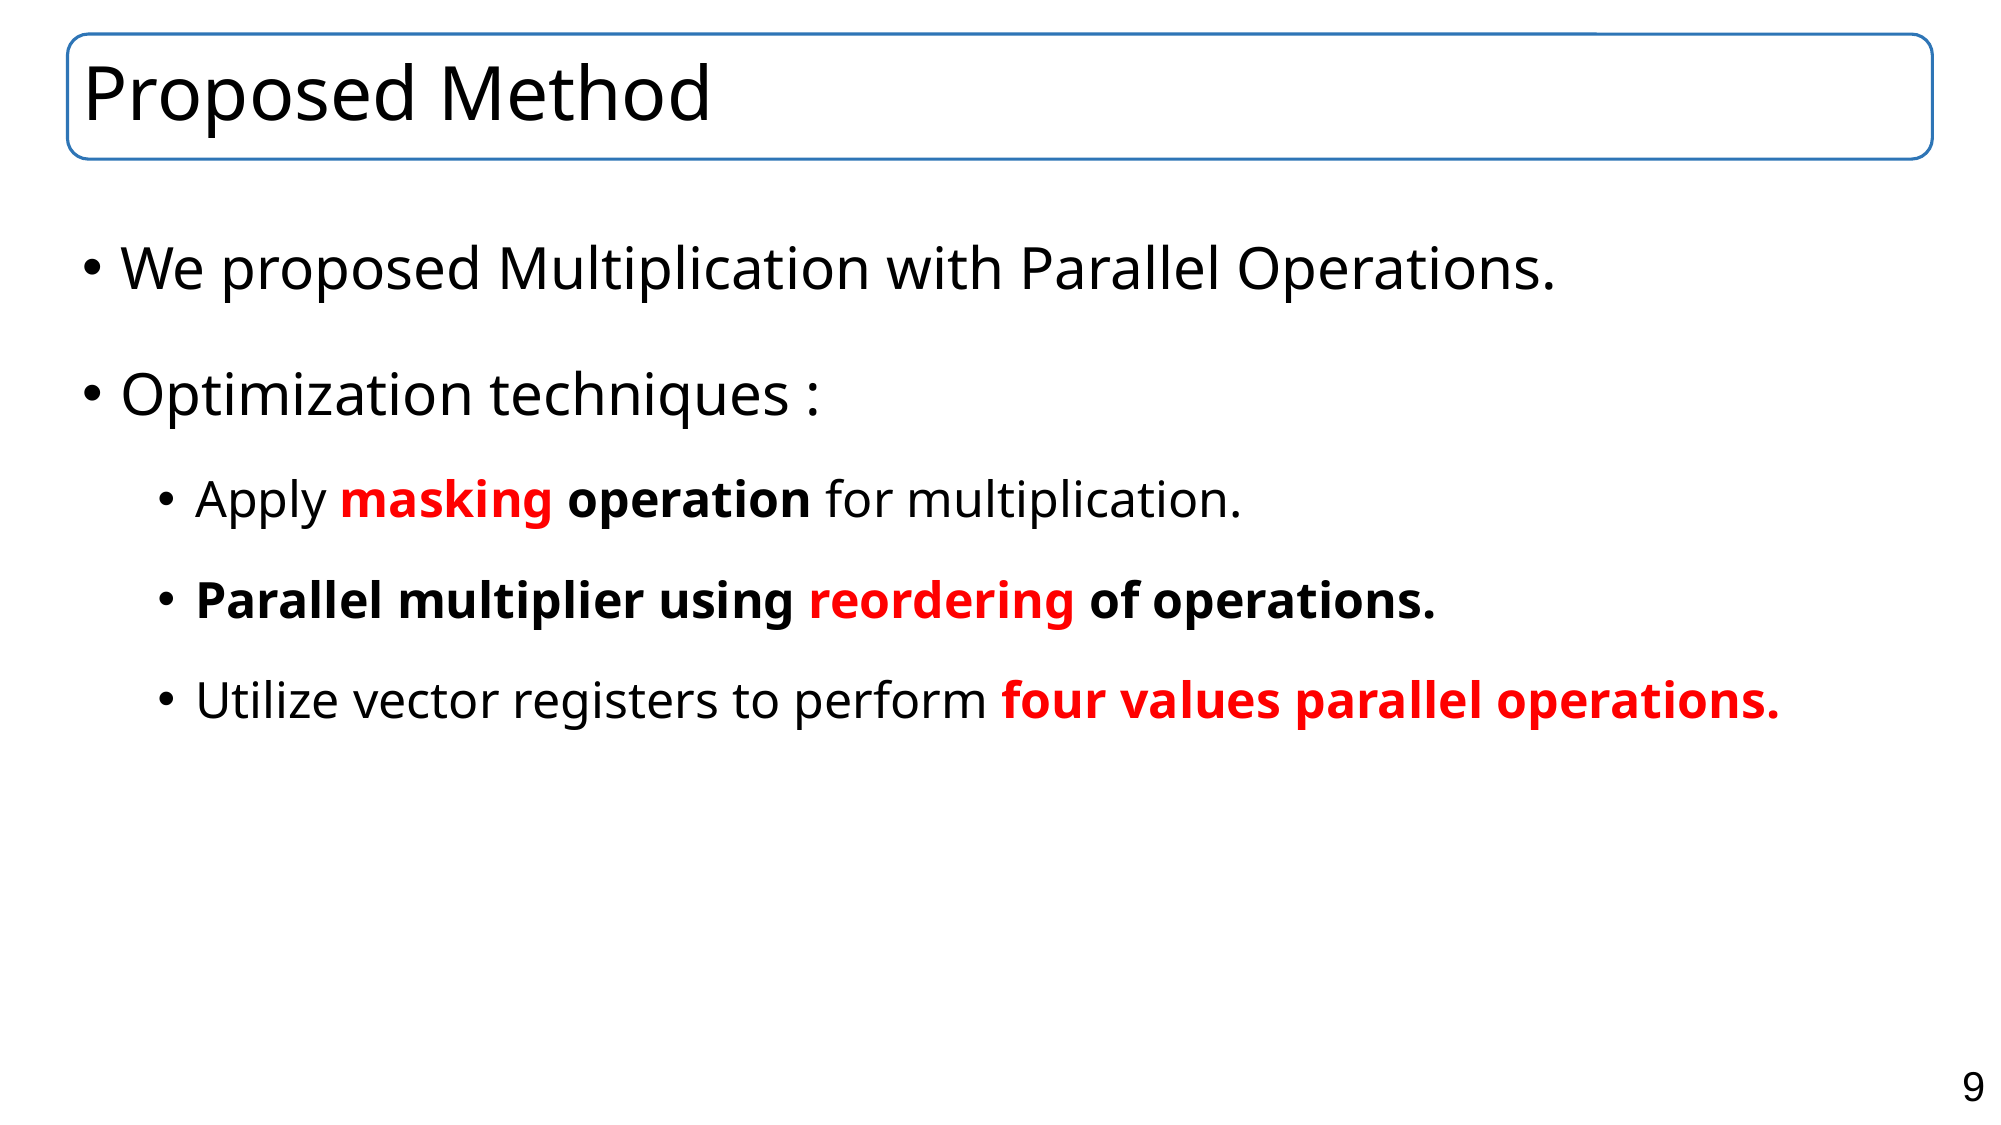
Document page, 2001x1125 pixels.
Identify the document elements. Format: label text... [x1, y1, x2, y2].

title Proposed Method [67, 34, 1933, 160]
list We proposed Multiplication with Parallel Operations. Optimization techniques : Apply masking operation for multiplication. Parallel multiplier using reordering of operations. Utilize vector registers to perform four values parallel operations. [67, 189, 1933, 1019]
